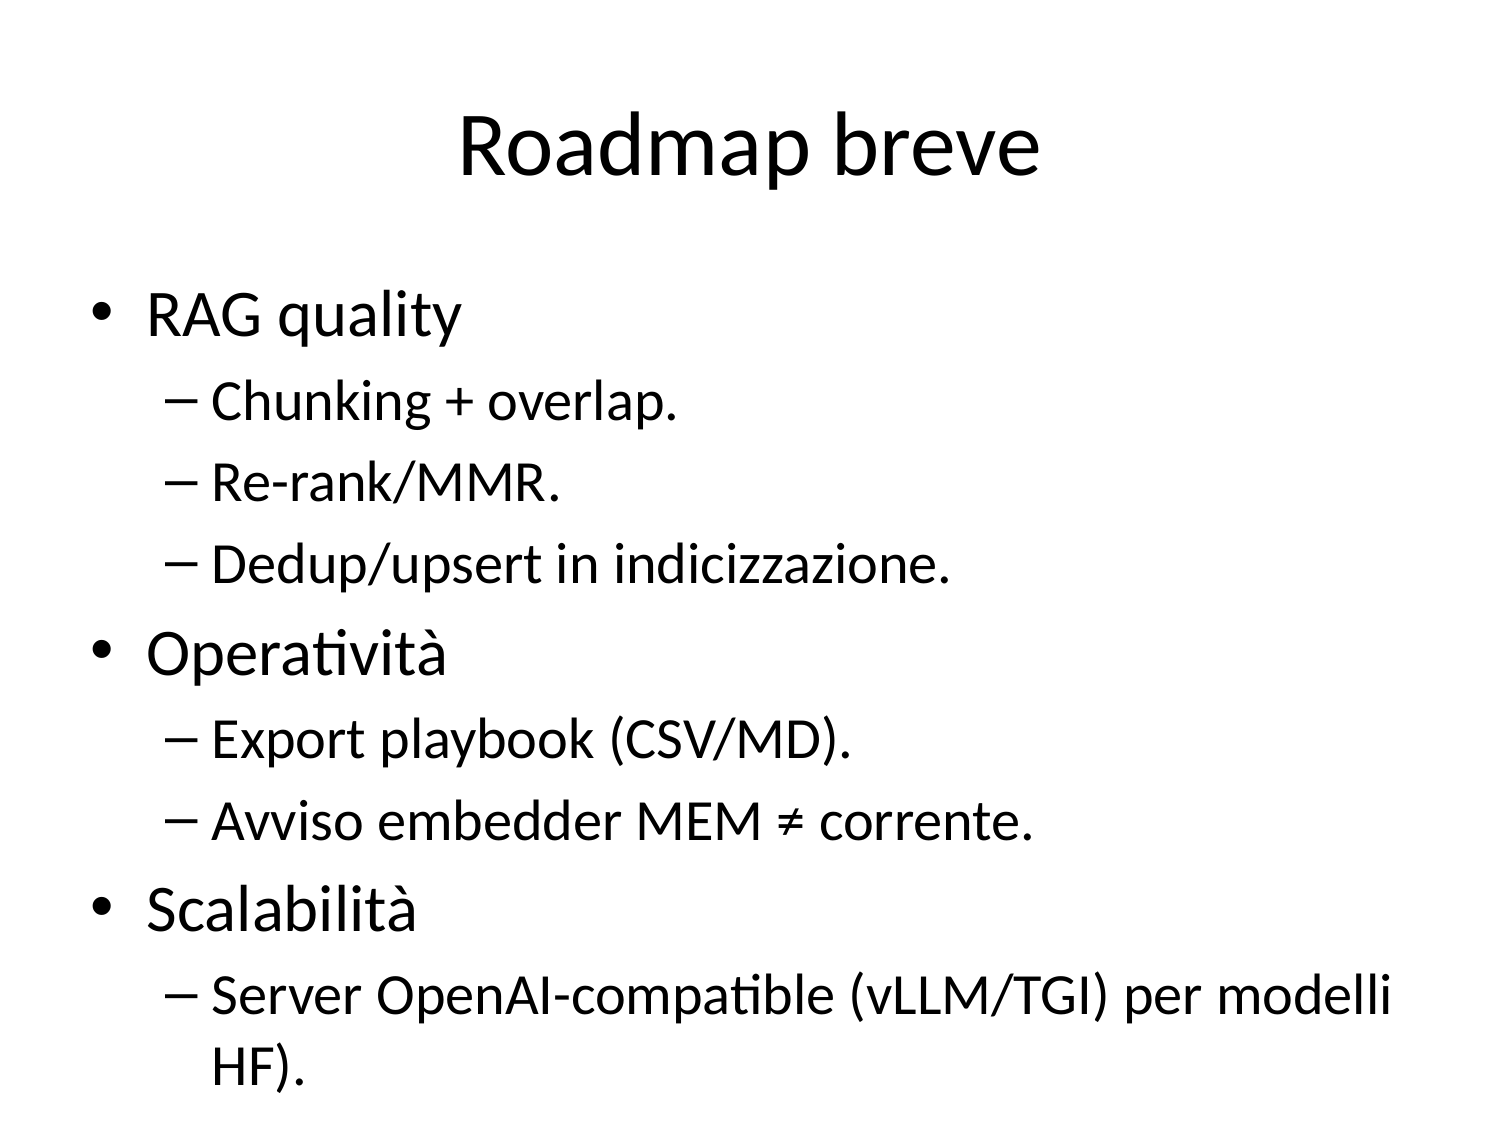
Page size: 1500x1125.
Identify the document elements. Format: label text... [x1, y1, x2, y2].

list RAG quality Chunking + overlap. Re-rank/MMR. Dedup/upsert in indicizzazione. Operatività Export playbook (CSV/MD). Avviso embedder MEM ≠ corrente. Scalabilità Server OpenAI-compatible (vLLM/TGI) per modelli HF). [75, 262, 1425, 1005]
title Roadmap breve [75, 45, 1425, 233]
